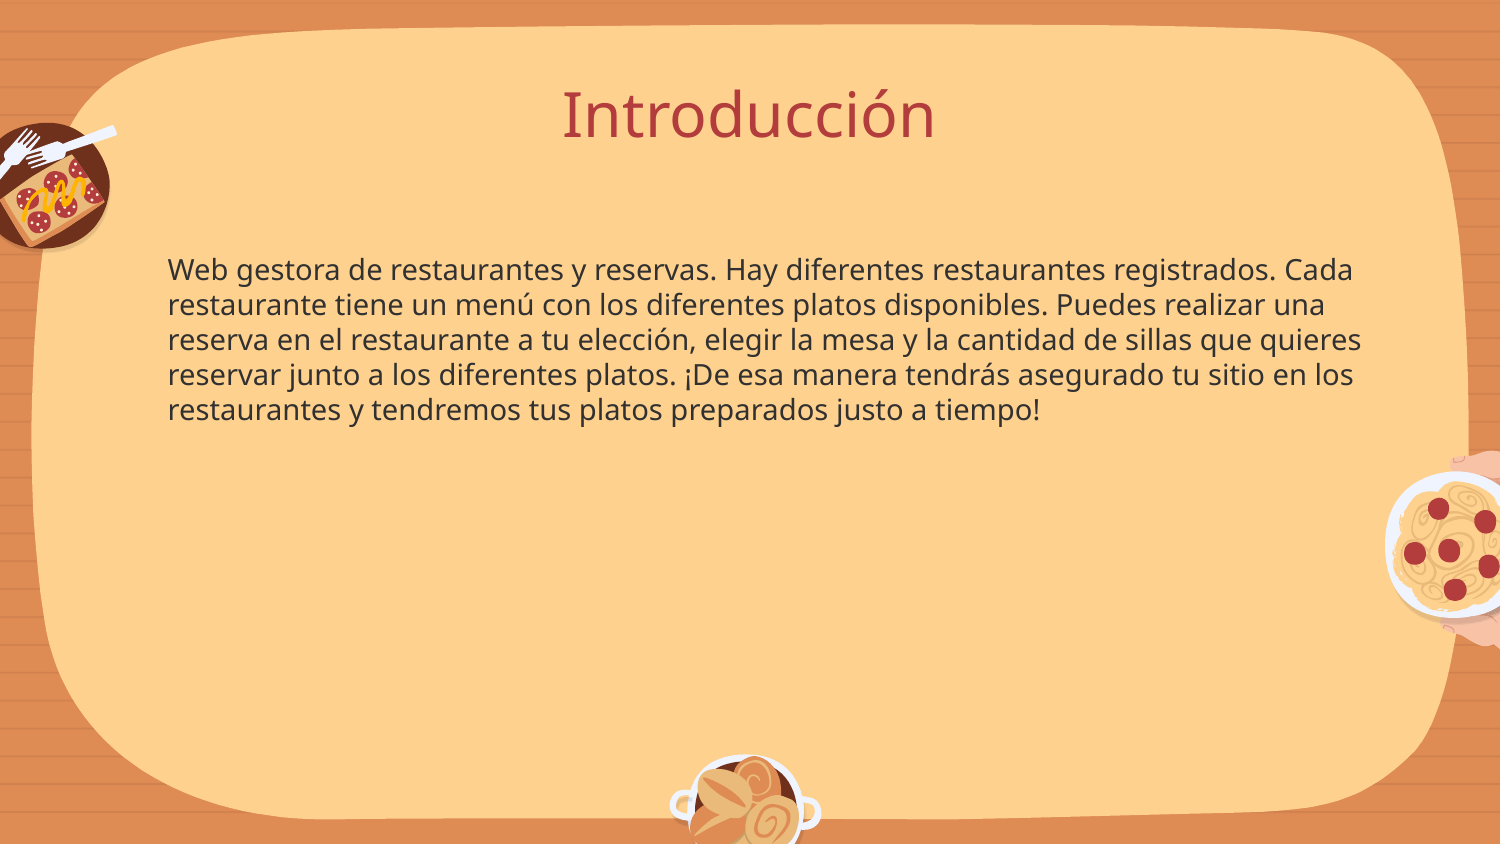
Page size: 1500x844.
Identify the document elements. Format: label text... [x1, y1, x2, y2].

title Introducción [118, 60, 1382, 150]
subtitle Web gestora de restaurantes y reservas. Hay diferentes restaurantes registrados. Cada restaurante tiene un menú con los diferentes platos disponibles. Puedes realizar una reserva en el restaurante a tu elección, elegir la mesa y la cantidad de sillas que quieres reservar junto a los diferentes platos. ¡De esa manera tendrás asegurado tu sitio en los restaurantes y tendremos tus platos preparados justo a tiempo! [152, 236, 1382, 625]
